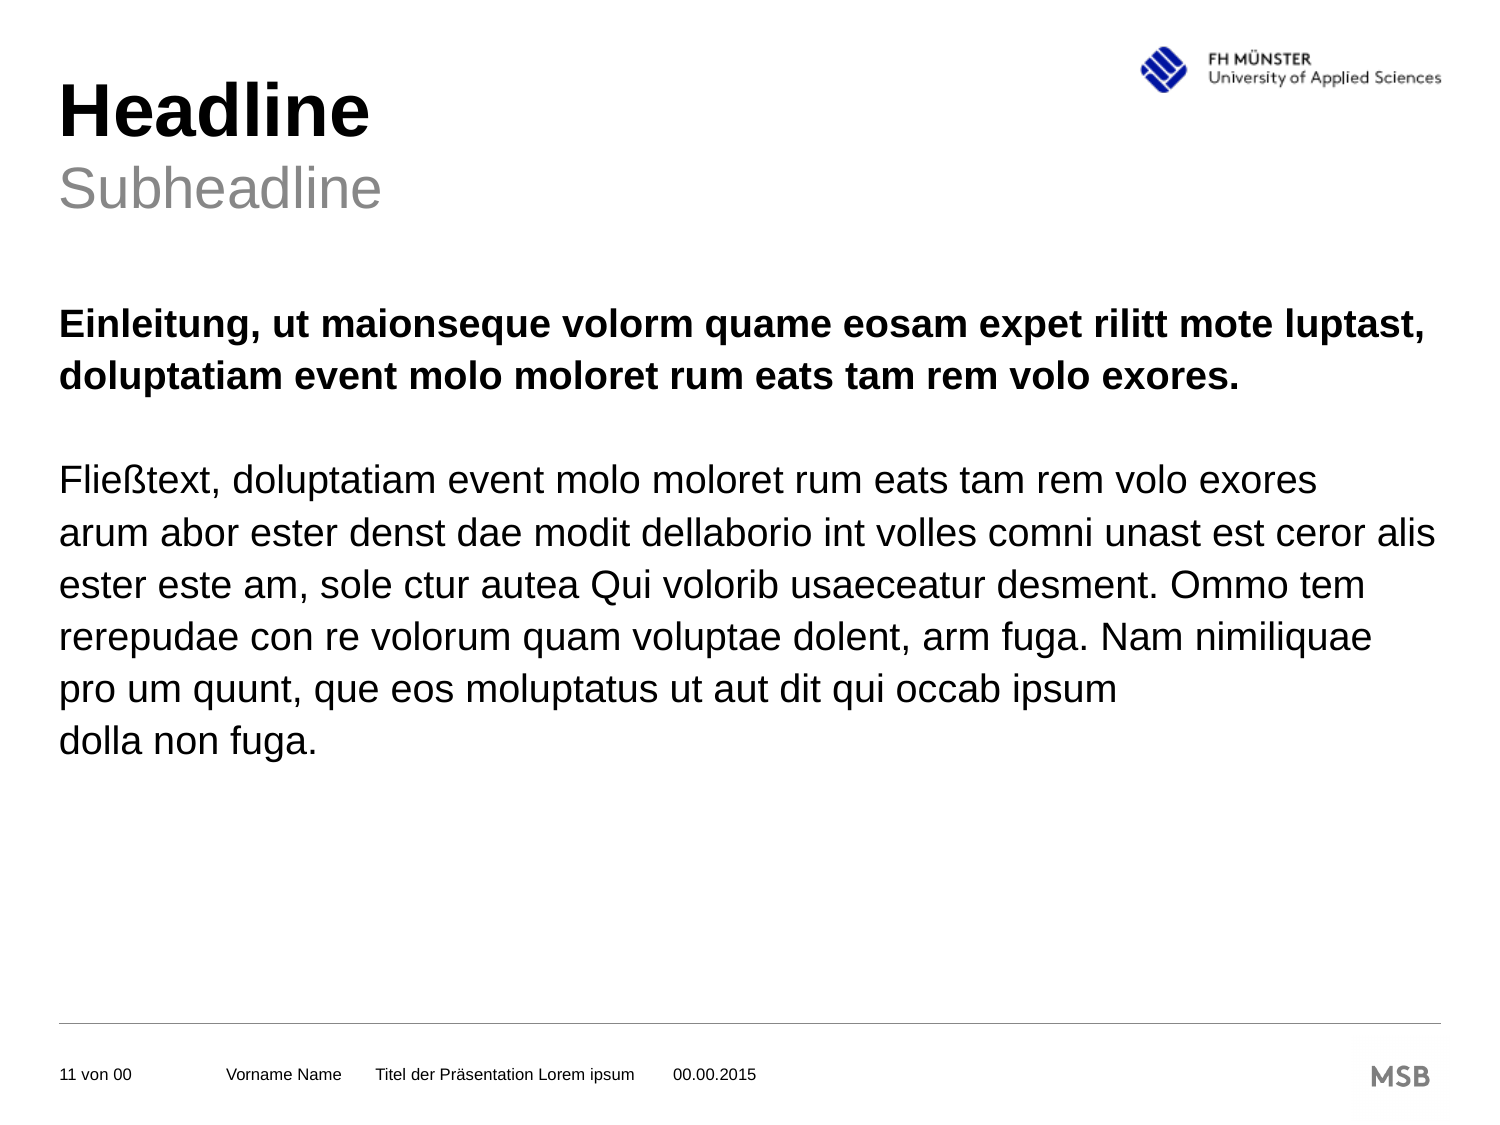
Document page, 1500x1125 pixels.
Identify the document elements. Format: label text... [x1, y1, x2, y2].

footer Vorname Name Titel der Präsentation Lorem ipsum 00.00.2015 [226, 1035, 1341, 1085]
list Einleitung, ut maionseque volorm quame eosam expet rilitt mote luptast, doluptatiam event molo moloret rum eats tam rem volo exores. Fließtext, doluptatiam event molo moloret rum eats tam rem volo exores arum abor ester denst dae modit dellaborio int volles comni unast est ceror alis ester este am, sole ctur autea Qui volorib usaeceatur desment. Ommo tem rerepudae con re volorum quam voluptae dolent, arm fuga. Nam nimiliquae pro um quunt, que eos moluptatus ut aut dit qui occab ipsum dolla non fuga. [58, 292, 1442, 953]
picture [1351, 1035, 1450, 1121]
list Subheadline [58, 143, 1105, 226]
title Headline [58, 61, 1105, 143]
